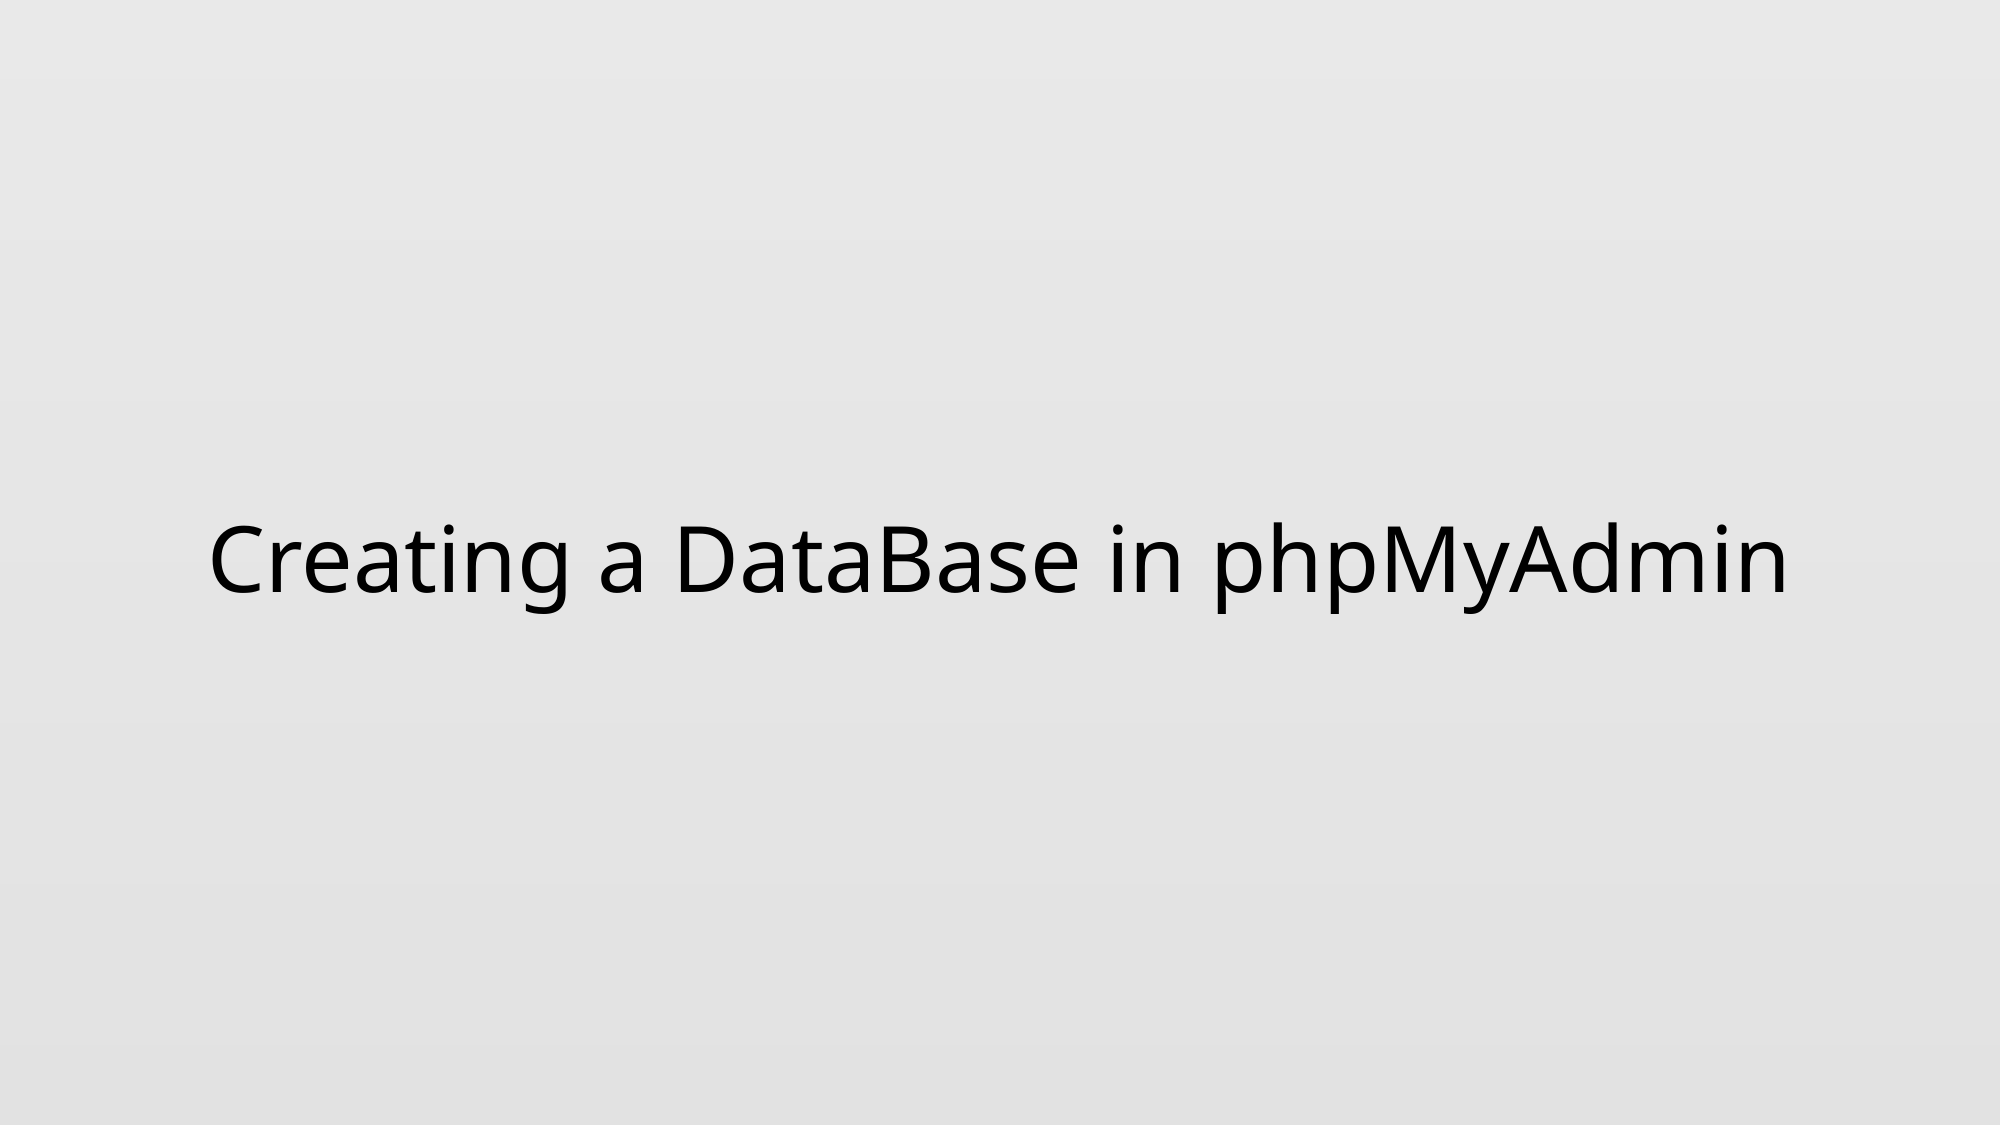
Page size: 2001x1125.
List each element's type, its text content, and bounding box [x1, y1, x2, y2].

title Creating a DataBase in phpMyAdmin [0, 0, 2000, 1125]
